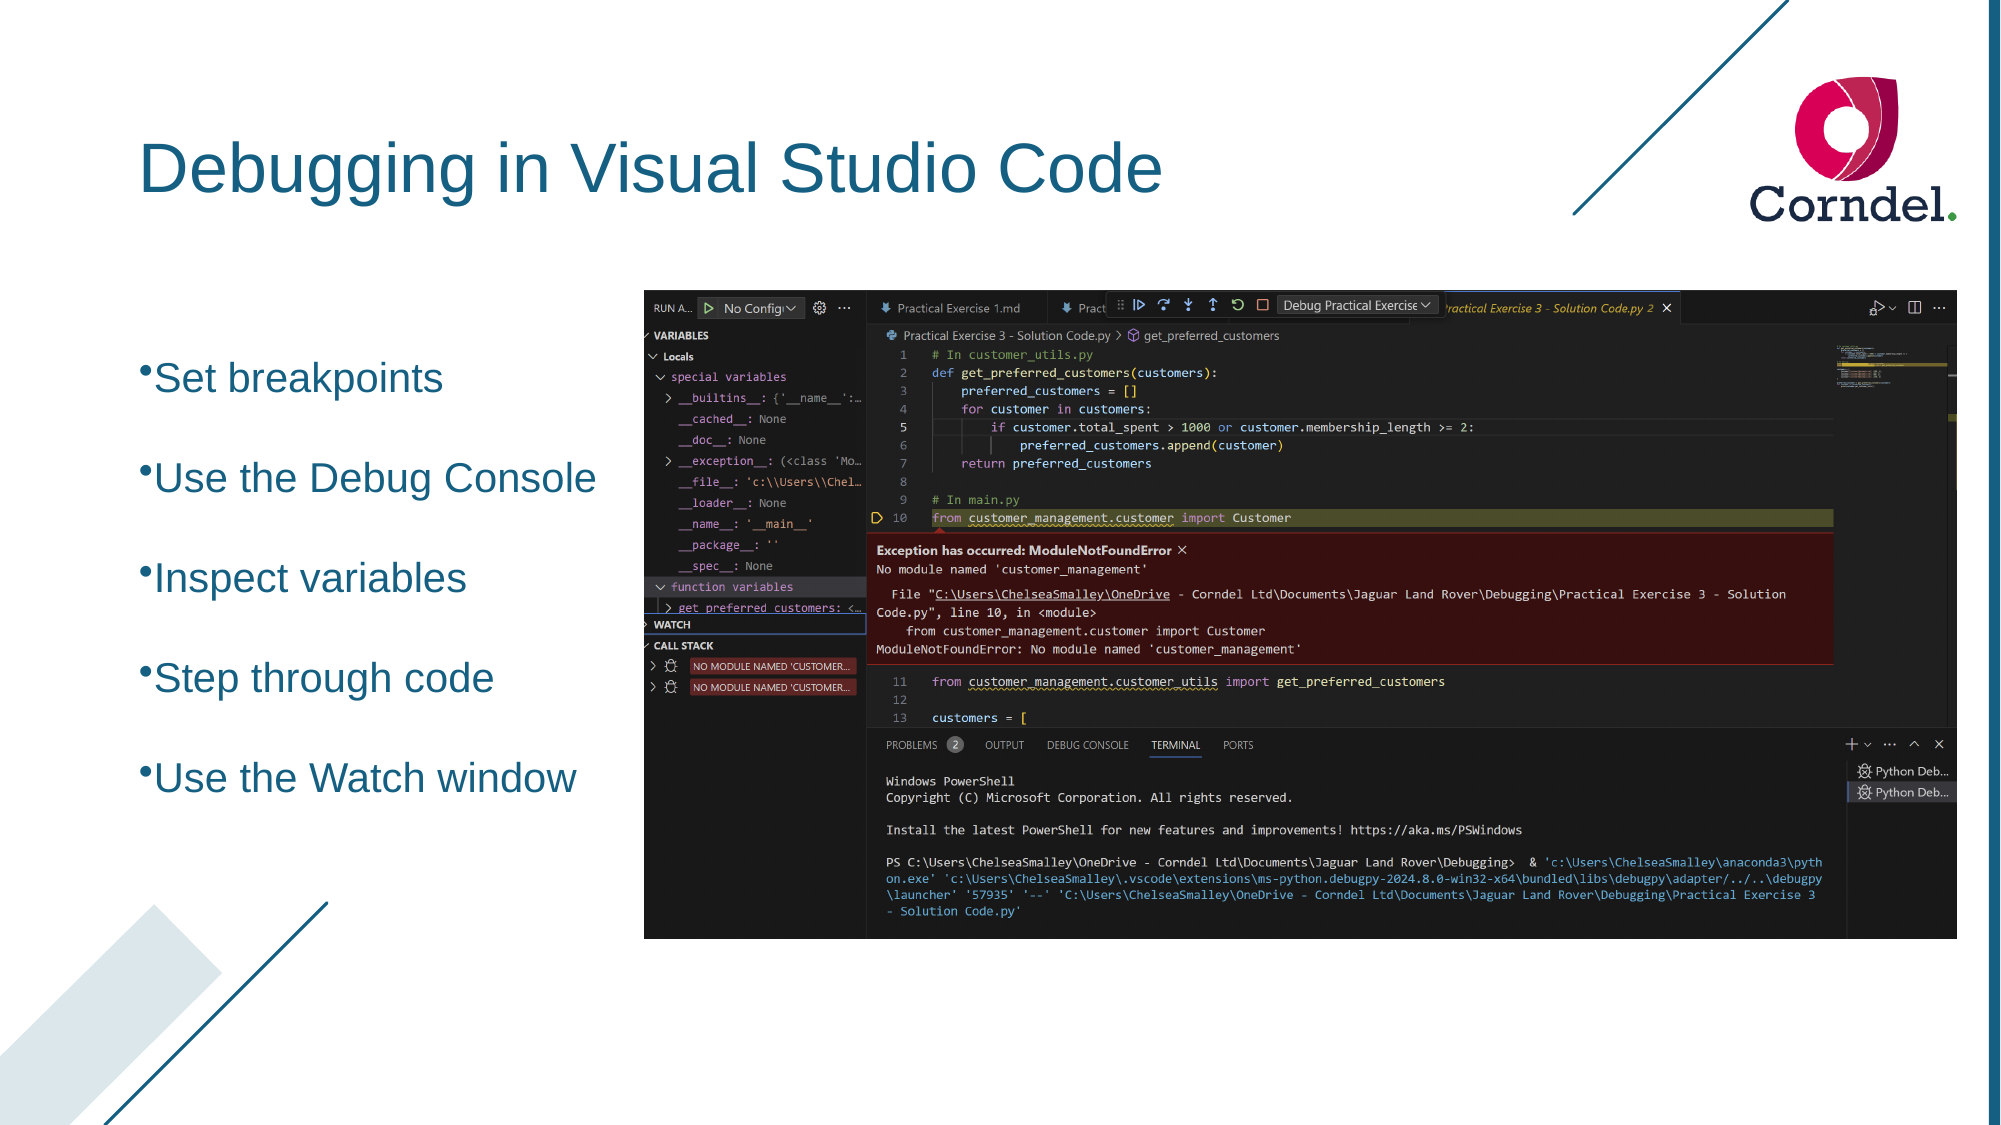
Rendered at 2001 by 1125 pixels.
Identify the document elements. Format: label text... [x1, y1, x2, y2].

list Set breakpoints Use the Debug Console Inspect variables Step through code Use the Watch window [124, 224, 616, 878]
picture [643, 290, 1958, 940]
list Debugging in Visual Studio Code [124, 124, 1483, 223]
